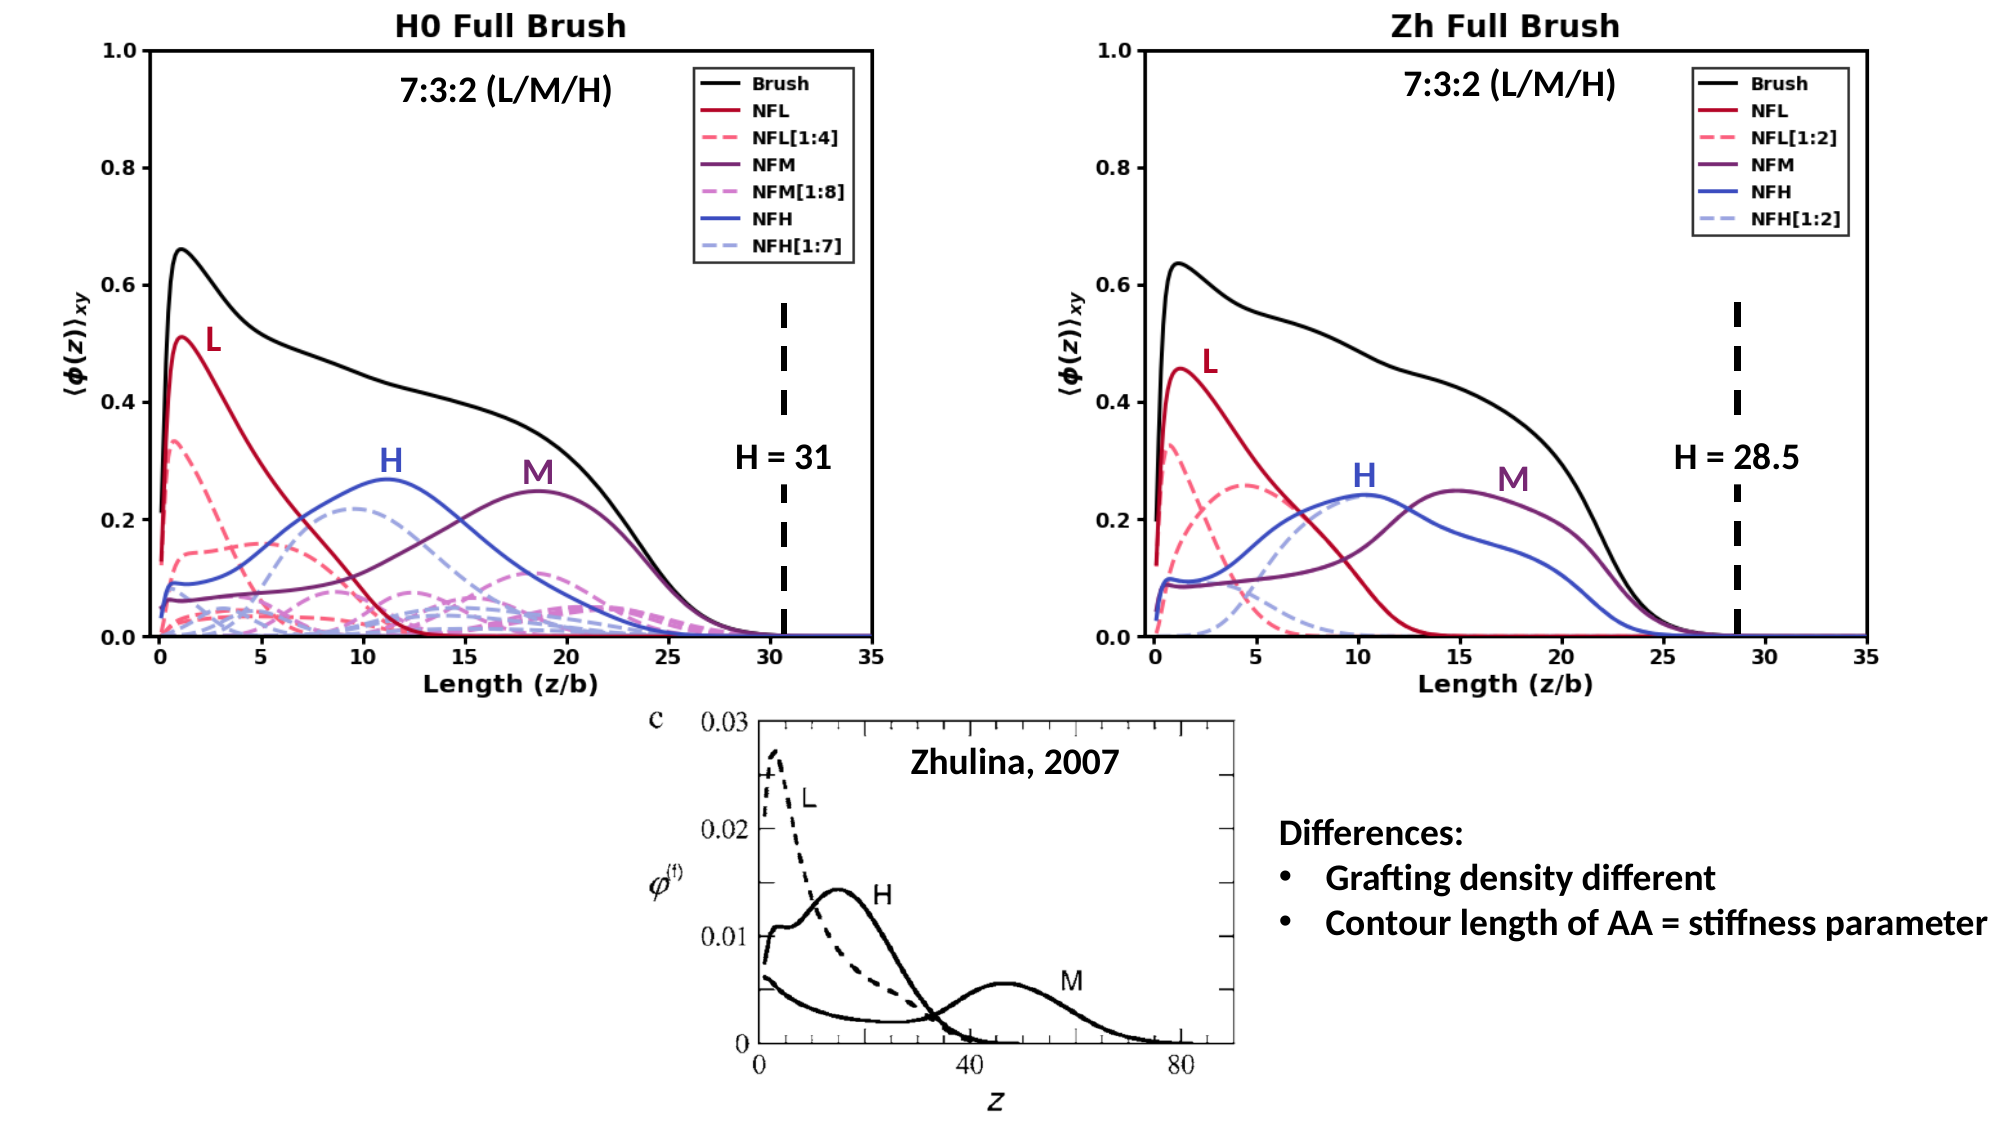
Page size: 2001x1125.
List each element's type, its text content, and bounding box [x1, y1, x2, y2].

text_box Differences: Grafting density different Contour length of AA = stiffness parameter [1263, 800, 2000, 951]
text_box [1658, 298, 1817, 634]
picture [53, 4, 1890, 1125]
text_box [719, 298, 849, 635]
